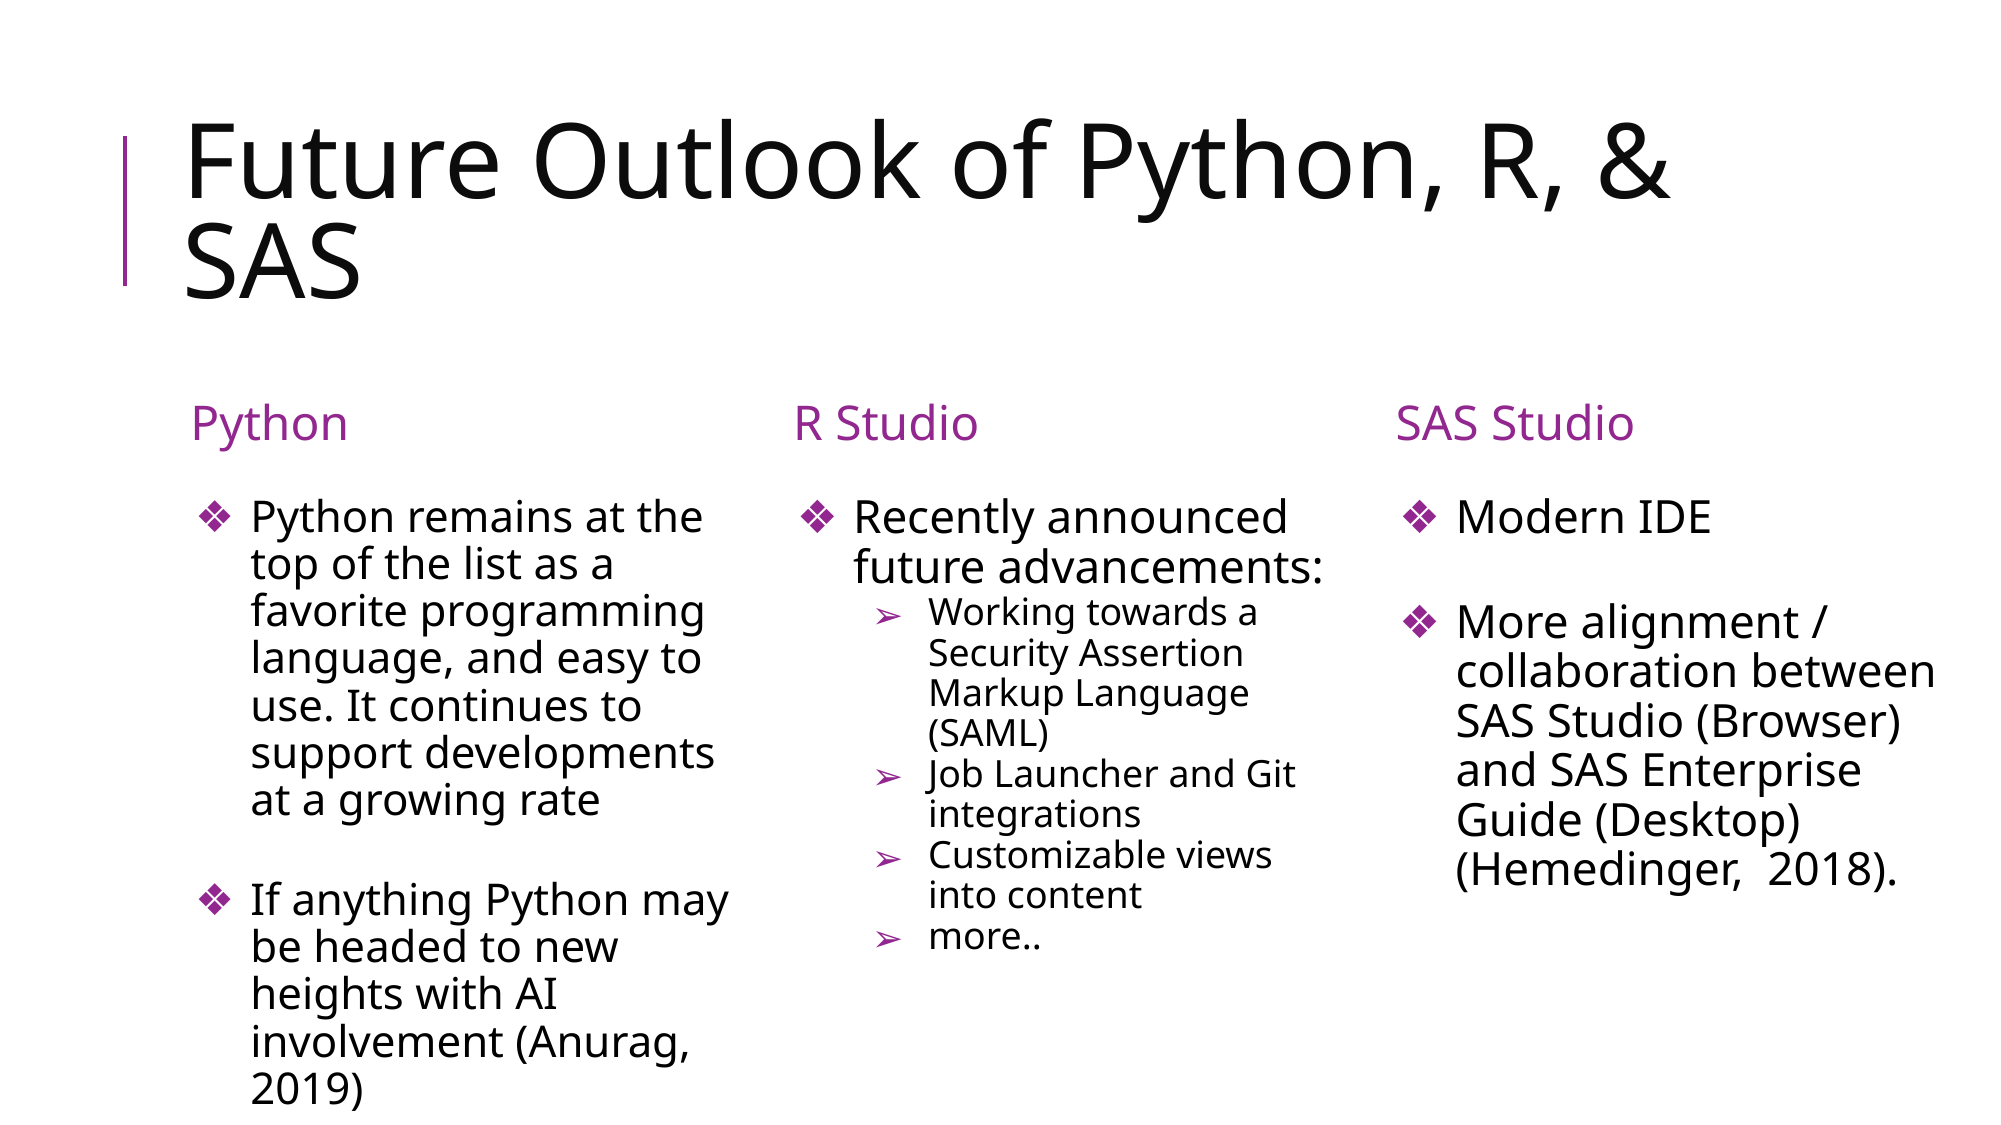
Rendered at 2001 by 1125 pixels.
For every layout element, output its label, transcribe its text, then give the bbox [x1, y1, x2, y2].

list SAS Studio [1373, 357, 1950, 486]
title Future Outlook of Python, R, & SAS [168, 96, 1763, 342]
list Recently announced future advancements: Working towards a Security Assertion Markup Language (SAML) Job Launcher and Git integrations Customizable views into content more.. [770, 486, 1348, 1036]
list Python remains at the top of the list as a favorite programming language, and easy to use. It continues to support developments at a growing rate If anything Python may be headed to new heights with AI involvement (Anurag, 2019) [168, 486, 745, 1036]
list Modern IDE More alignment / collaboration between SAS Studio (Browser) and SAS Enterprise Guide (Desktop) (Hemedinger, 2018). [1373, 486, 1950, 1036]
list R Studio [770, 357, 1348, 486]
list Python [168, 357, 745, 486]
